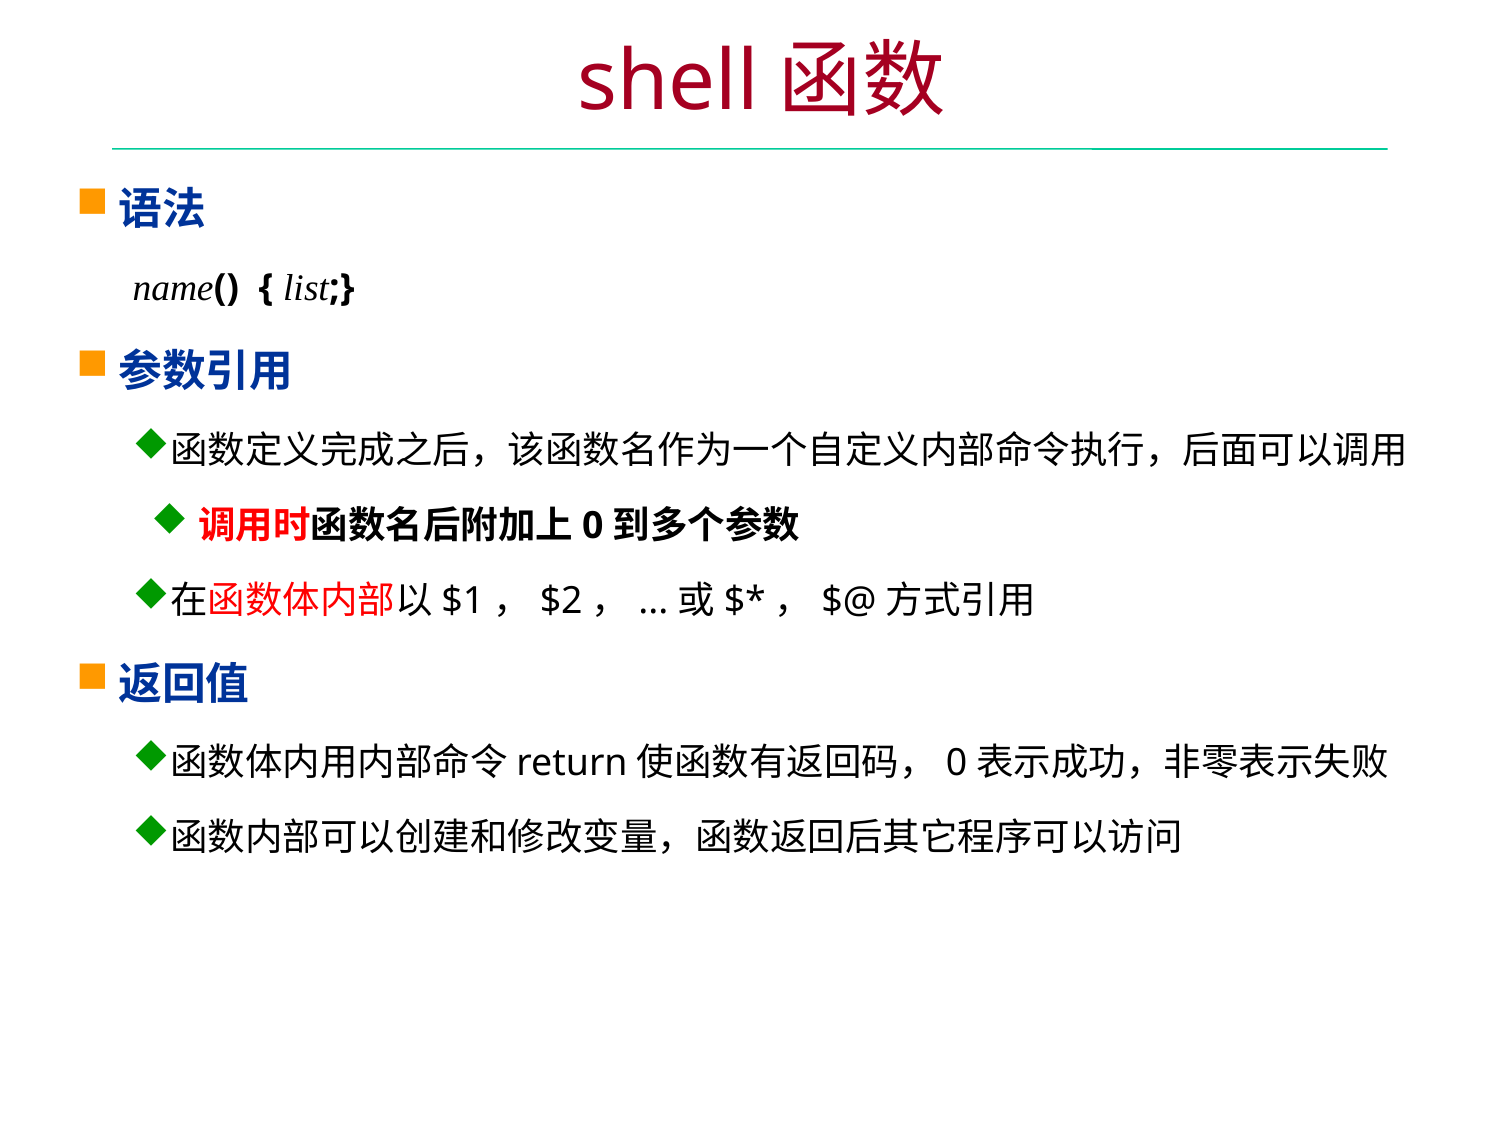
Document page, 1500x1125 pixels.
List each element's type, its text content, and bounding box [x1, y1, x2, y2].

text_box shell函数 [123, 18, 1399, 149]
text_box 语法 name() { list;} 参数引用 函数定义完成之后，该函数名作为一个自定义内部命令执行，后面可以调用 调用时函数名后附加上0到多个参数 在函数体内部以$1，$2，...或$*，$@方式引用 返回值 函数体内用内部命令return使函数有返回码，0表示成功，非零表示失败 函数内部可以创建和修改变量，函数返回后其它程序可以访问 [64, 148, 1466, 953]
